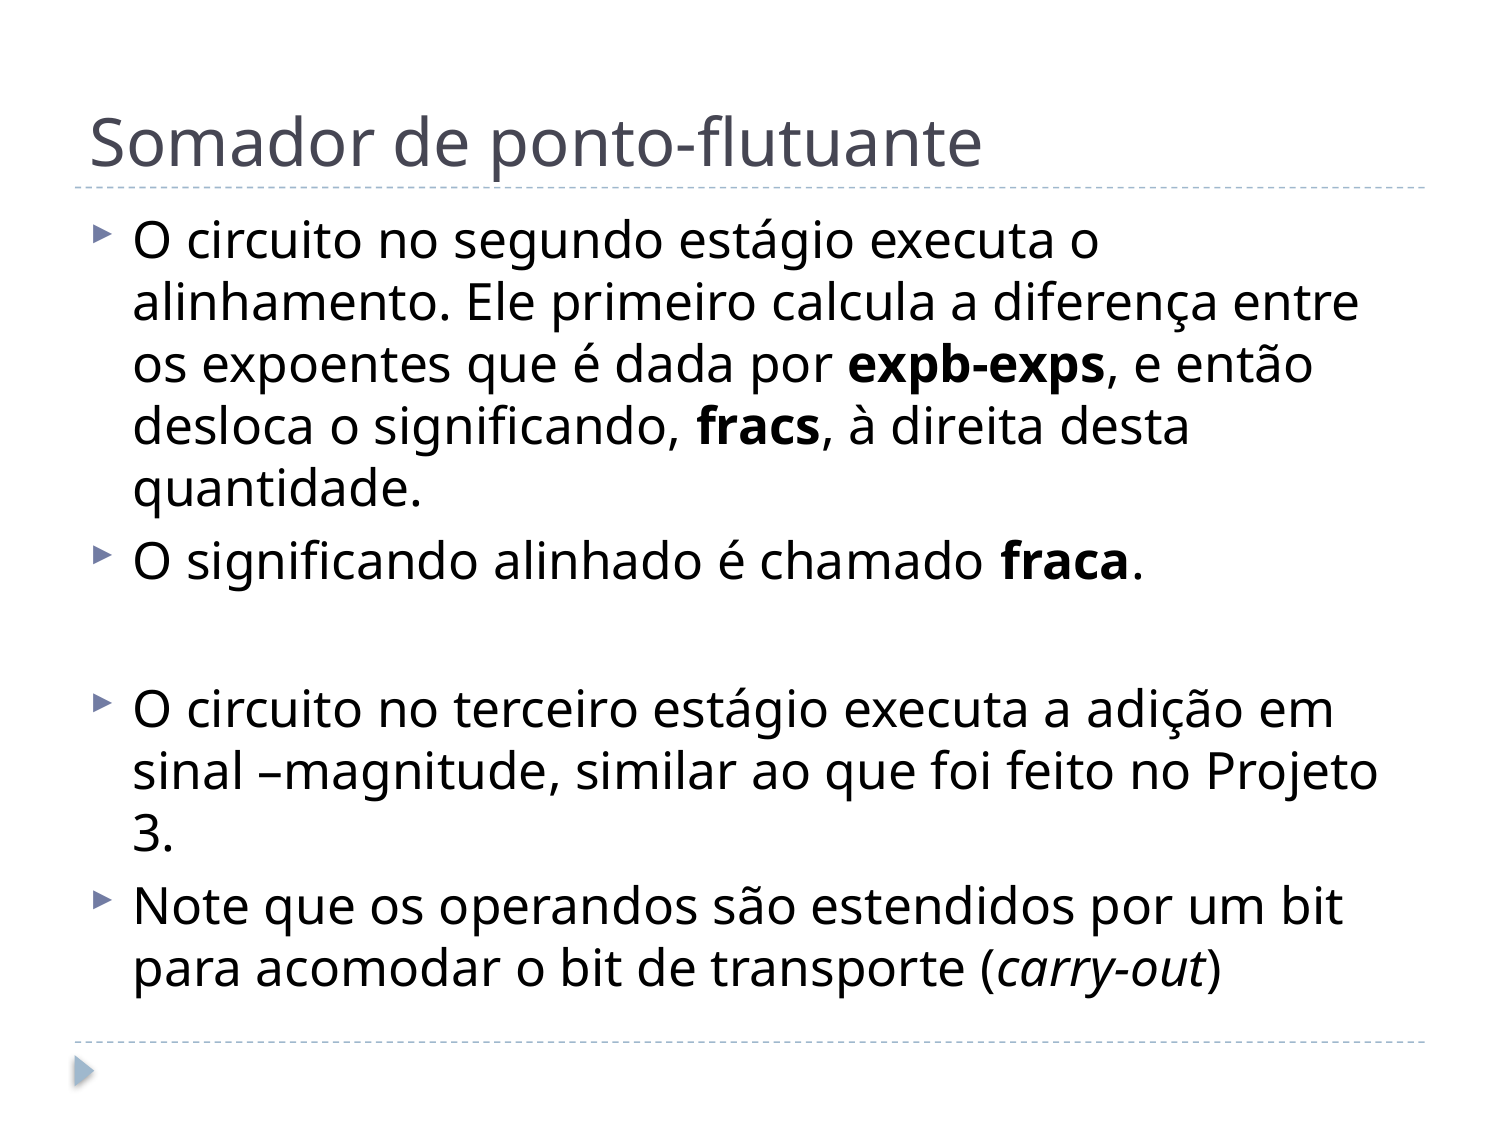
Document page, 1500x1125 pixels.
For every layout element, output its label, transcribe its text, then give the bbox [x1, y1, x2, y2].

list O circuito no segundo estágio executa o alinhamento. Ele primeiro calcula a diferença entre os expoentes que é dada por expb-exps, e então desloca o significando, fracs, à direita desta quantidade. O significando alinhado é chamado fraca. O circuito no terceiro estágio executa a adição em sinal –magnitude, similar ao que foi feito no Projeto 3. Note que os operandos são estendidos por um bit para acomodar o bit de transporte (carry-out) [75, 200, 1425, 1010]
title Somador de ponto-flutuante [75, 24, 1425, 188]
